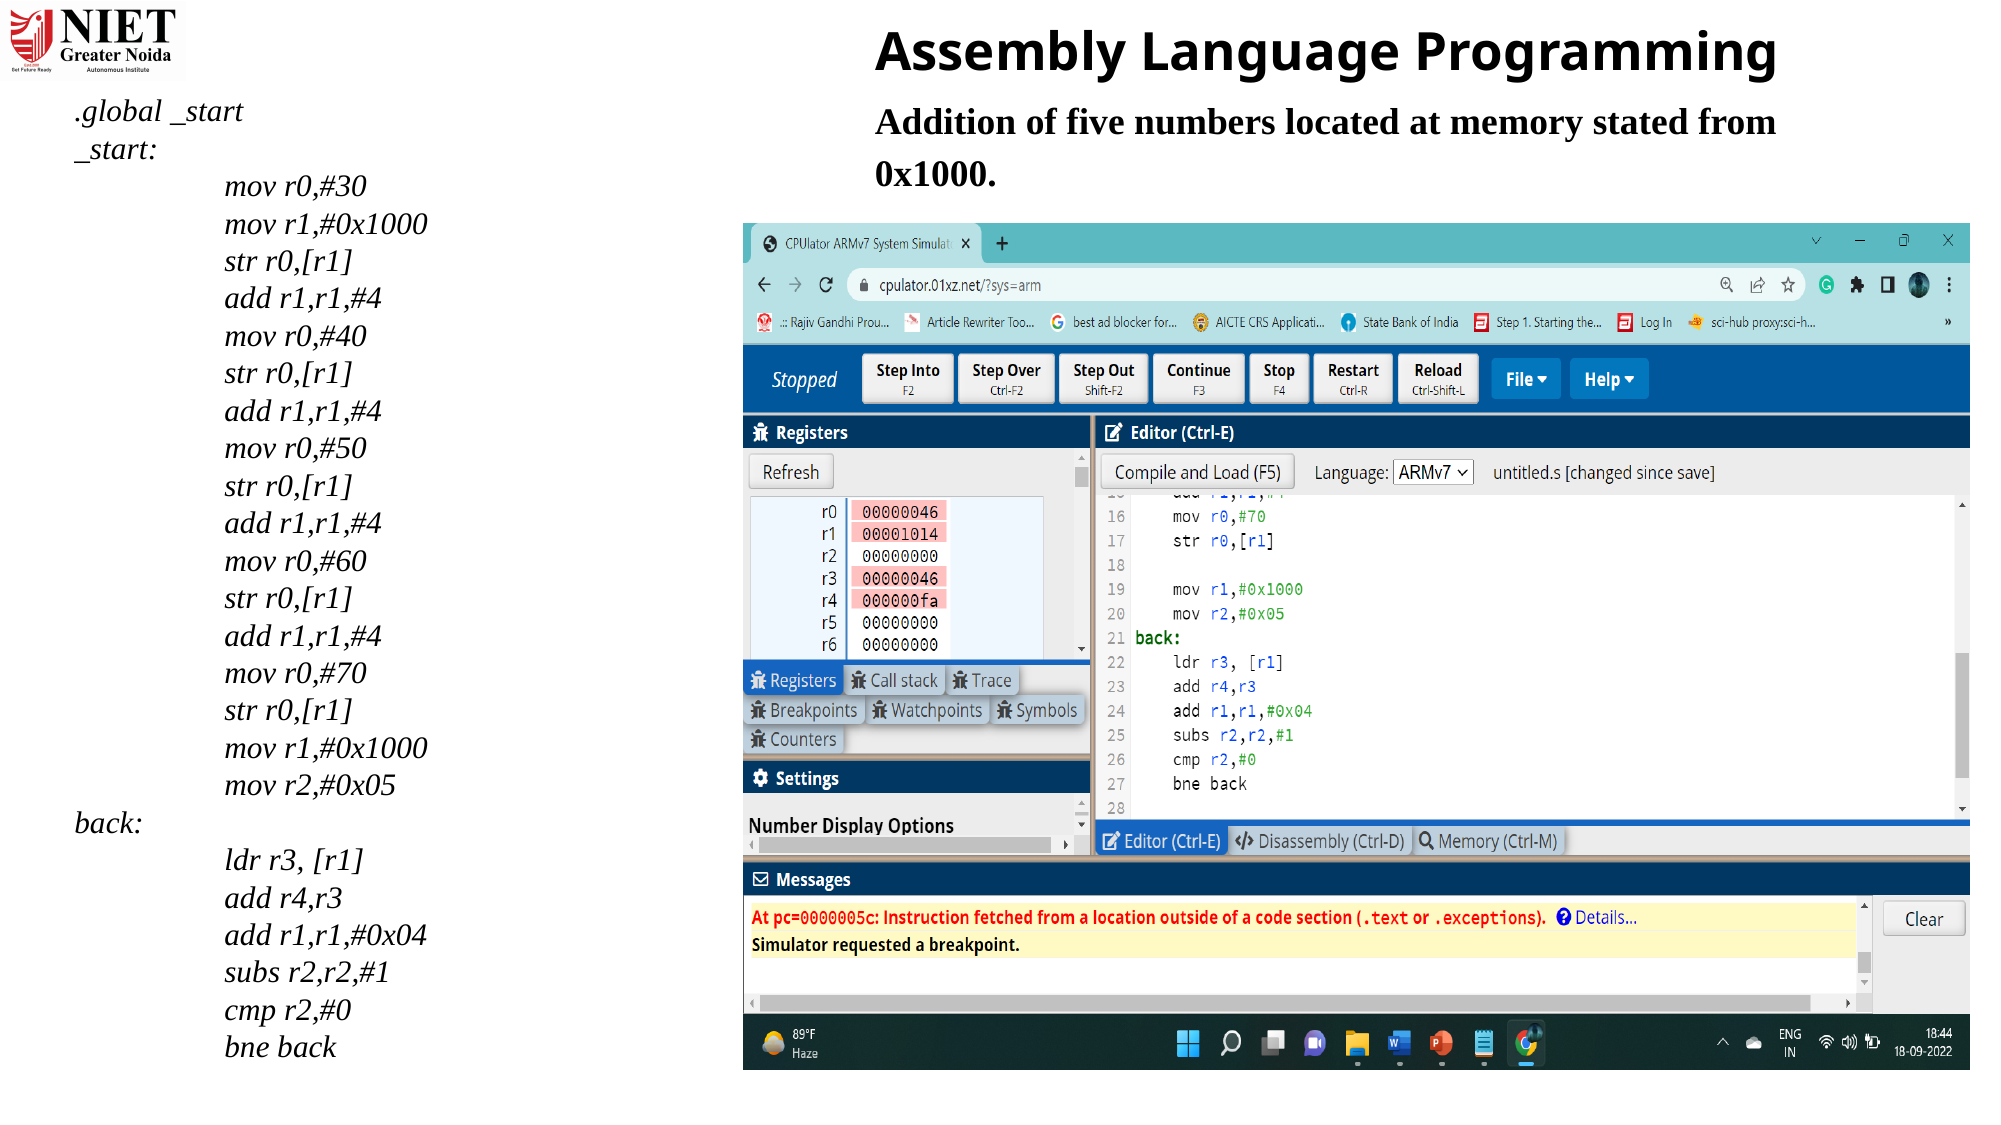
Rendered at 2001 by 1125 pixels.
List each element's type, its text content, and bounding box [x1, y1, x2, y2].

text_box .global _start _start: mov r0,#30 mov r1,#0x1000 str r0,[r1] add r1,r1,#4 mov r0,#40 str r0,[r1] add r1,r1,#4 mov r0,#50 str r0,[r1] add r1,r1,#4 mov r0,#60 str r0,[r1] add r1,r1,#4 mov r0,#70 str r0,[r1] mov r1,#0x1000 mov r2,#0x05 back: ldr r3, [r1] add r4,r3 add r1,r1,#0x04 subs r2,r2,#1 cmp r2,#0 bne back [59, 83, 829, 1072]
picture [743, 223, 1970, 1070]
title Assembly Language Programming [860, 0, 1941, 107]
picture [0, 1, 186, 81]
text_box Addition of five numbers located at memory stated from 0x1000. [860, 83, 1823, 202]
